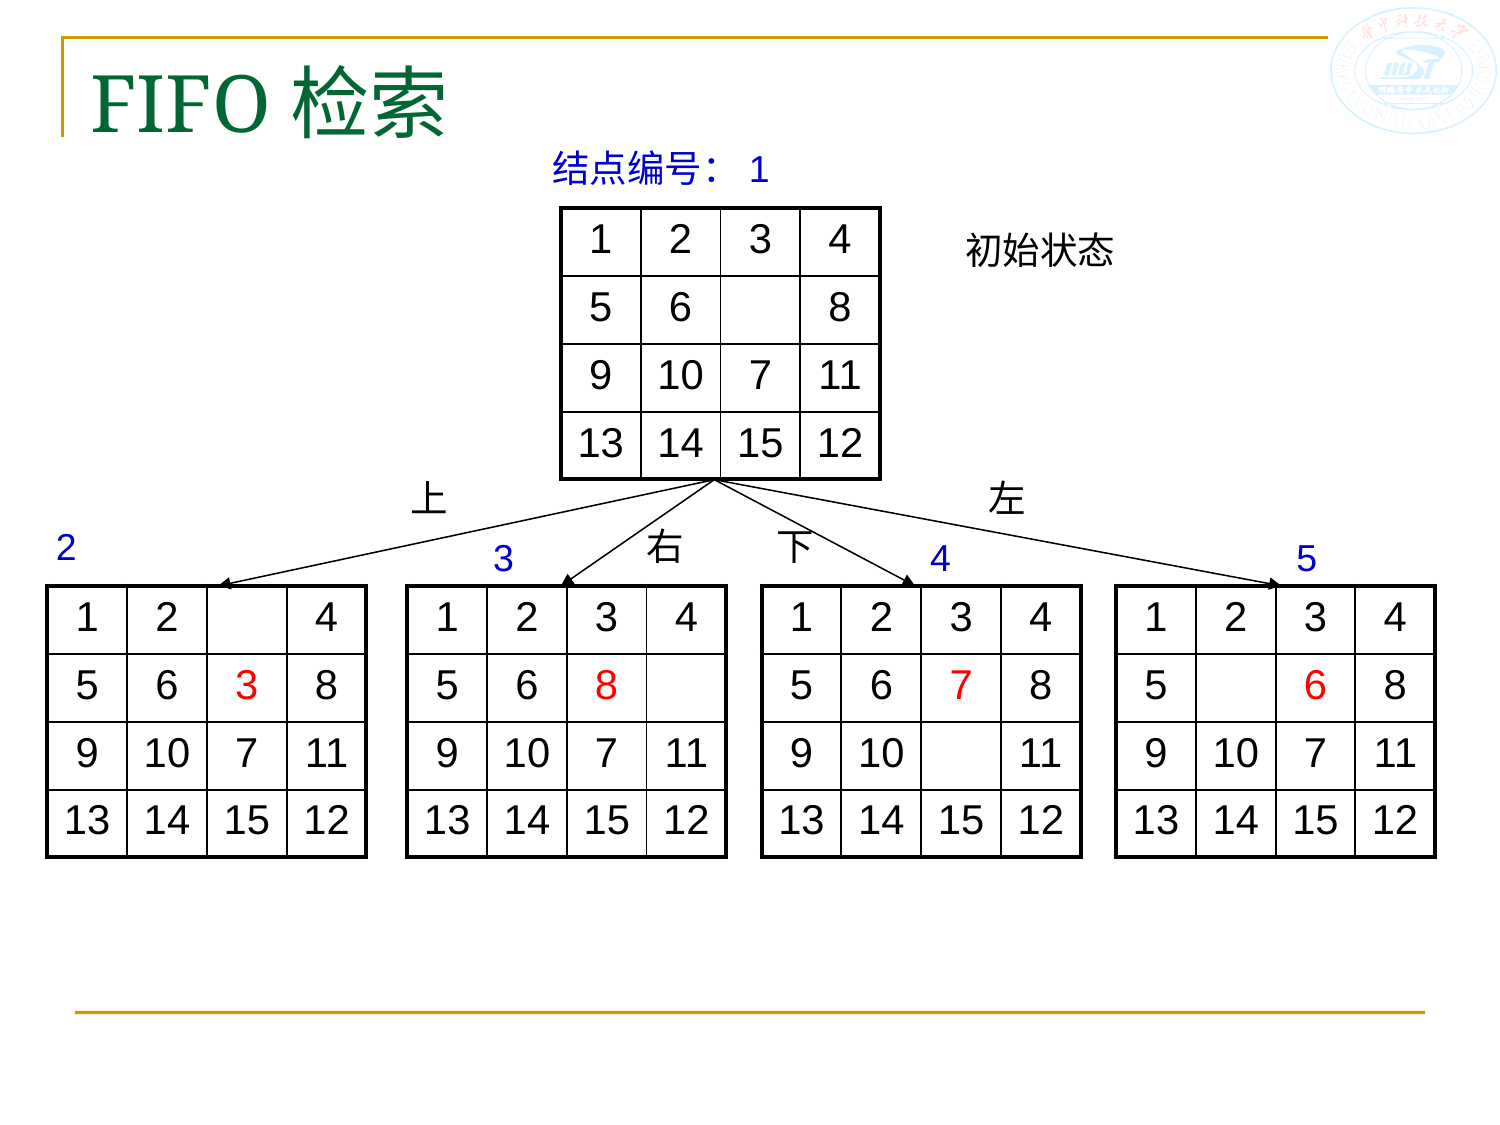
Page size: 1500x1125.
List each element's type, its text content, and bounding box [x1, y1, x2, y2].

table_cell 10 [128, 723, 206, 789]
table_cell 12 [1356, 791, 1433, 855]
table_header 1 [563, 210, 640, 275]
table_cell 6 [642, 277, 720, 343]
table_cell 7 [721, 345, 799, 411]
table_header 3 [1277, 588, 1354, 653]
table_header 3 [721, 210, 799, 275]
table_cell 9 [563, 345, 640, 411]
text_box 上 [395, 467, 490, 528]
table_cell 8 [1356, 655, 1433, 721]
text_box 左 [974, 467, 1069, 528]
table_cell 9 [764, 723, 840, 789]
table_header 1 [49, 588, 126, 653]
table_cell 10 [1197, 723, 1275, 789]
table_cell 15 [721, 413, 799, 477]
table_cell 8 [288, 655, 364, 721]
table_cell 11 [801, 345, 878, 411]
text_box 初始状态 [950, 219, 1187, 280]
table_header 2 [842, 588, 920, 653]
table_cell 10 [642, 345, 720, 411]
table_cell 7 [208, 723, 286, 789]
table_header 4 [801, 210, 878, 275]
table_cell 8 [1002, 655, 1079, 721]
table_cell 15 [208, 791, 286, 855]
table_cell 7 [922, 655, 1000, 721]
table_header 1 [1118, 588, 1195, 653]
table_cell 5 [764, 655, 840, 721]
table_cell 5 [409, 655, 486, 721]
table_header 4 [288, 588, 364, 653]
table_cell 6 [488, 655, 566, 721]
table_cell 15 [922, 791, 1000, 855]
text_box [975, 528, 1281, 590]
table_cell 13 [409, 791, 486, 855]
table_header 1 [409, 588, 486, 653]
table_header 4 [1356, 588, 1433, 653]
text_box 结点编号：1 [537, 137, 798, 197]
table_cell [721, 277, 799, 343]
table_header 4 [1002, 588, 1079, 653]
text_box 下 [761, 515, 856, 575]
table_cell 7 [1277, 723, 1354, 789]
table_cell 12 [1002, 791, 1079, 855]
table_cell 11 [1002, 723, 1079, 789]
table_cell 9 [1118, 723, 1195, 789]
table_cell 15 [1277, 791, 1354, 855]
table_cell 5 [563, 277, 640, 343]
table_header 2 [642, 210, 720, 275]
table_cell 12 [288, 791, 364, 855]
table_cell 15 [568, 791, 646, 855]
table_cell 11 [1356, 723, 1433, 789]
table_header 4 [647, 588, 724, 653]
table_cell 13 [563, 413, 640, 477]
table_cell 10 [488, 723, 566, 789]
table_cell 9 [409, 723, 486, 789]
text_box 右 [631, 515, 726, 575]
table_cell 13 [764, 791, 840, 855]
table_cell 13 [49, 791, 126, 855]
text_box 3 [478, 527, 538, 587]
table_cell 8 [801, 277, 878, 343]
table_cell 11 [288, 723, 364, 789]
text_box 4 [915, 527, 975, 587]
text_box 2 [41, 515, 101, 576]
table_cell 9 [49, 723, 126, 789]
table_cell 12 [801, 413, 878, 477]
table_cell 14 [488, 791, 566, 855]
text_box [856, 554, 915, 586]
table_cell [922, 723, 1000, 789]
table_header [208, 588, 286, 653]
table_header 2 [1197, 588, 1275, 653]
table_cell 12 [647, 791, 724, 855]
table_cell 8 [568, 655, 646, 721]
text_box 5 [1281, 527, 1341, 587]
table_cell [1197, 655, 1275, 721]
table_cell 11 [647, 723, 724, 789]
table_cell 13 [1118, 791, 1195, 855]
table_cell 7 [568, 723, 646, 789]
table_cell 6 [128, 655, 206, 721]
table_cell 14 [842, 791, 920, 855]
text_box [560, 537, 631, 586]
table_cell [647, 655, 724, 721]
table_cell 10 [842, 723, 920, 789]
table_header 3 [922, 588, 1000, 653]
table_header 3 [568, 588, 646, 653]
table_header 1 [764, 588, 840, 653]
table_cell 14 [1197, 791, 1275, 855]
text_box [218, 530, 478, 590]
table_cell 6 [842, 655, 920, 721]
table_cell 5 [49, 655, 126, 721]
table_cell 5 [1118, 655, 1195, 721]
table_cell 14 [128, 791, 206, 855]
table_cell 3 [208, 655, 286, 721]
table_header 2 [488, 588, 566, 653]
table_cell 14 [642, 413, 720, 477]
table_cell 6 [1277, 655, 1354, 721]
table_header 2 [128, 588, 206, 653]
title FIFO检索 [75, 45, 1425, 233]
